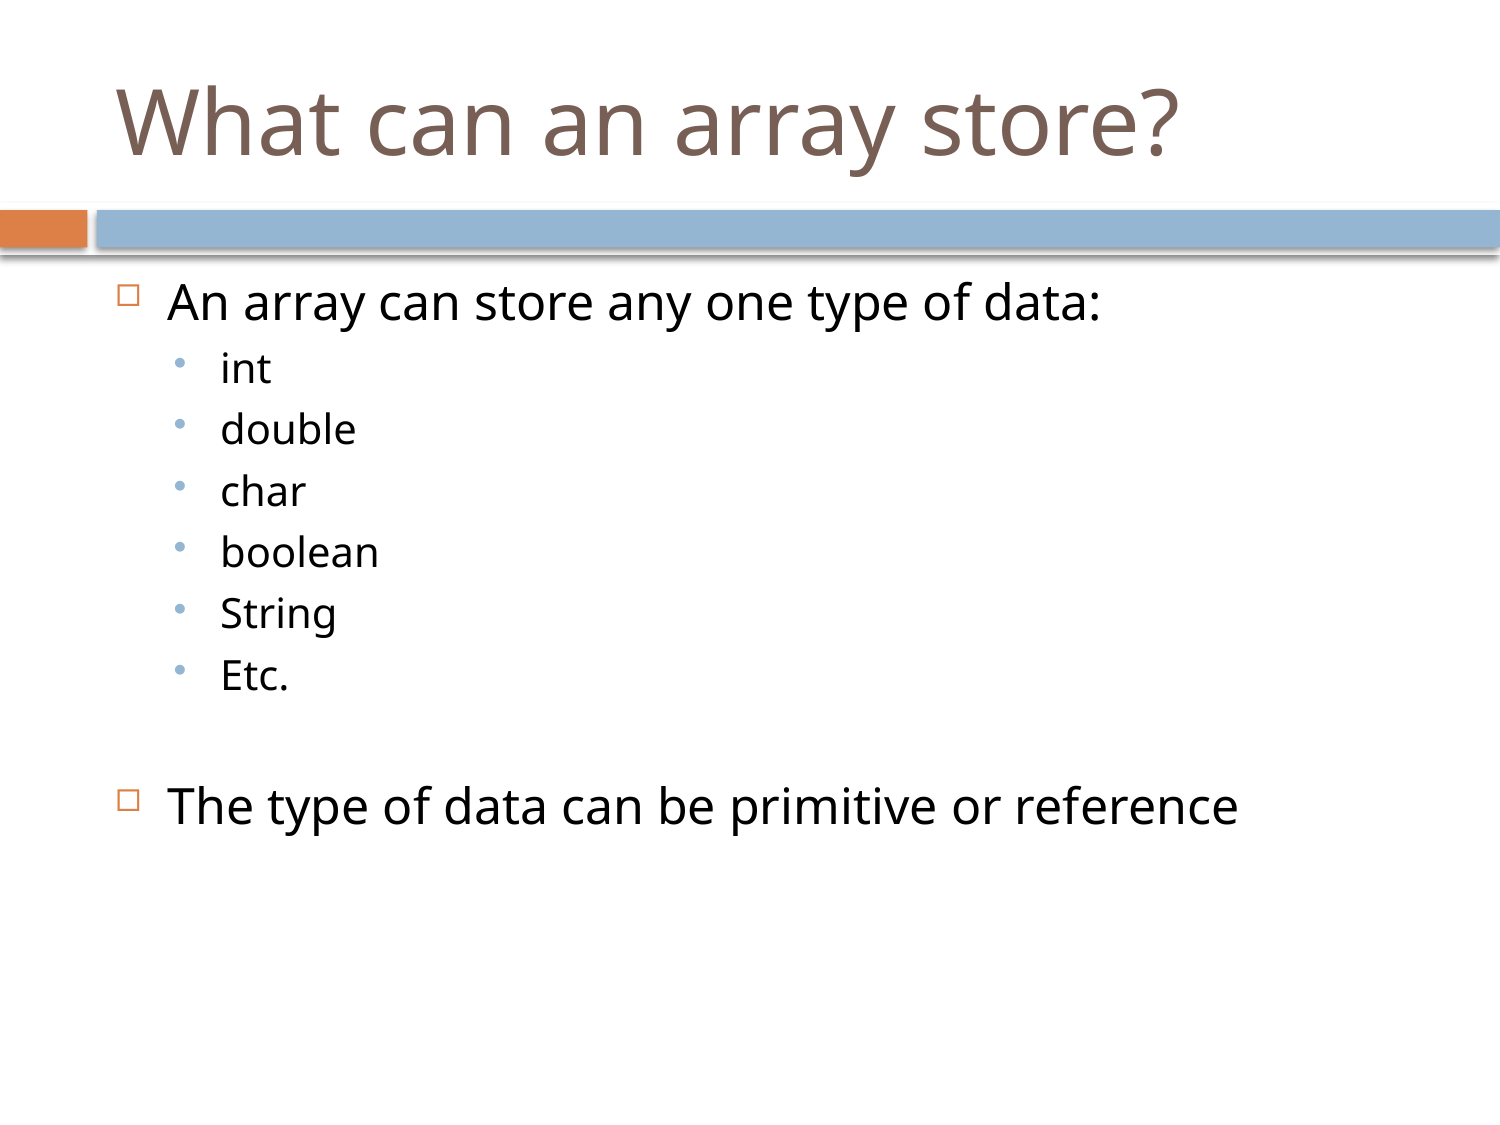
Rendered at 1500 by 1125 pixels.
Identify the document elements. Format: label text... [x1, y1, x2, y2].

title What can an array store? [100, 37, 1438, 200]
list An array can store any one type of data: int double char boolean String Etc. The type of data can be primitive or reference [100, 262, 1438, 1000]
